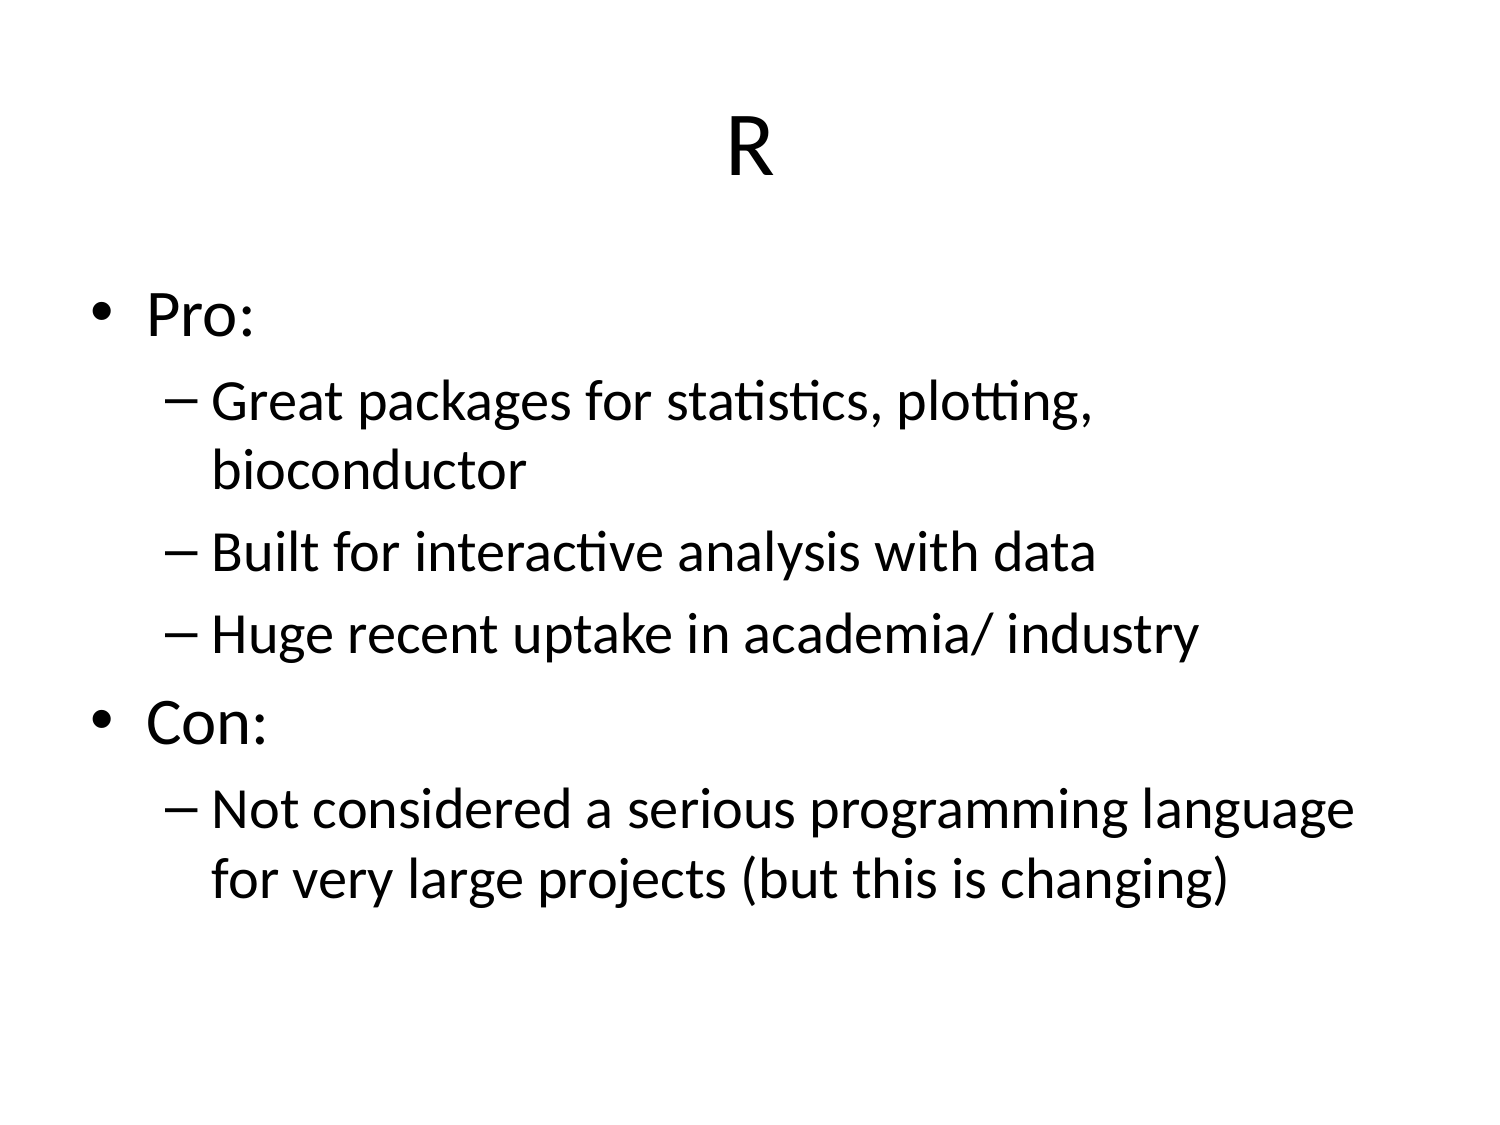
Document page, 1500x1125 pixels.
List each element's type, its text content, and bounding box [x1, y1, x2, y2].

list Pro: Great packages for statistics, plotting, bioconductor Built for interactive analysis with data Huge recent uptake in academia/ industry Con: Not considered a serious programming language for very large projects (but this is changing) [75, 262, 1425, 1005]
title R [75, 45, 1425, 233]
